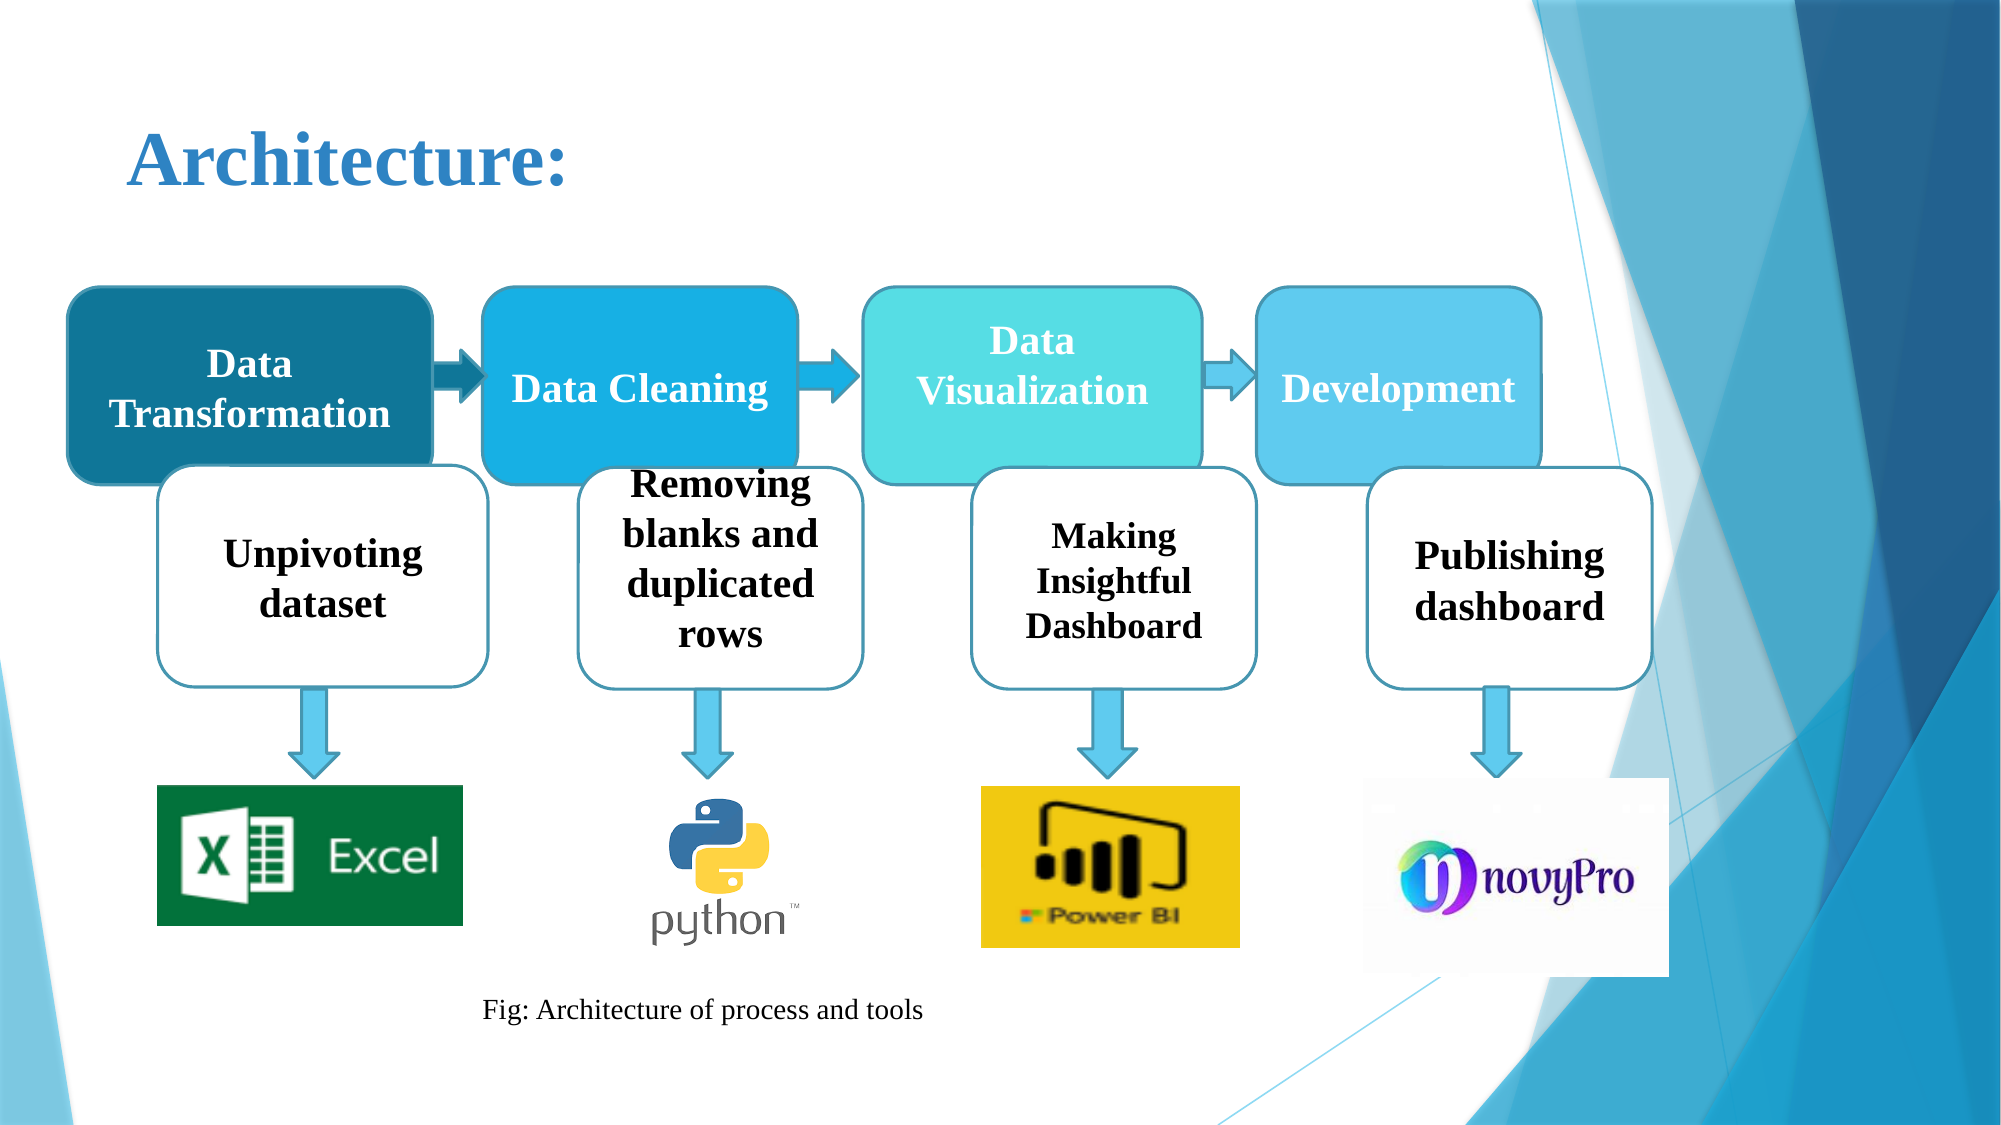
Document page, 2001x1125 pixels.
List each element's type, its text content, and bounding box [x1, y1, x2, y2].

text_box [1076, 687, 1139, 780]
text_box Removing blanks and duplicated rows [576, 465, 865, 691]
picture [980, 786, 1240, 949]
picture [1362, 777, 1669, 977]
text_box [1470, 685, 1523, 777]
text_box Data Visualization [861, 285, 1204, 487]
text_box [681, 687, 735, 780]
text_box [1202, 348, 1258, 402]
text_box Data Transformation [65, 285, 435, 487]
title Architecture: [111, 99, 1522, 209]
text_box Making Insightful Dashboard [970, 465, 1259, 691]
text_box Data Cleaning [480, 285, 800, 487]
text_box [796, 348, 860, 404]
text_box Fig: Architecture of process and tools [157, 982, 1257, 1033]
text_box Publishing dashboard [1365, 465, 1654, 691]
text_box [431, 348, 489, 404]
text_box Development [1254, 285, 1543, 487]
text_box [287, 687, 341, 780]
picture [157, 785, 464, 927]
text_box Unpivoting dataset [155, 463, 490, 689]
picture [577, 797, 860, 949]
